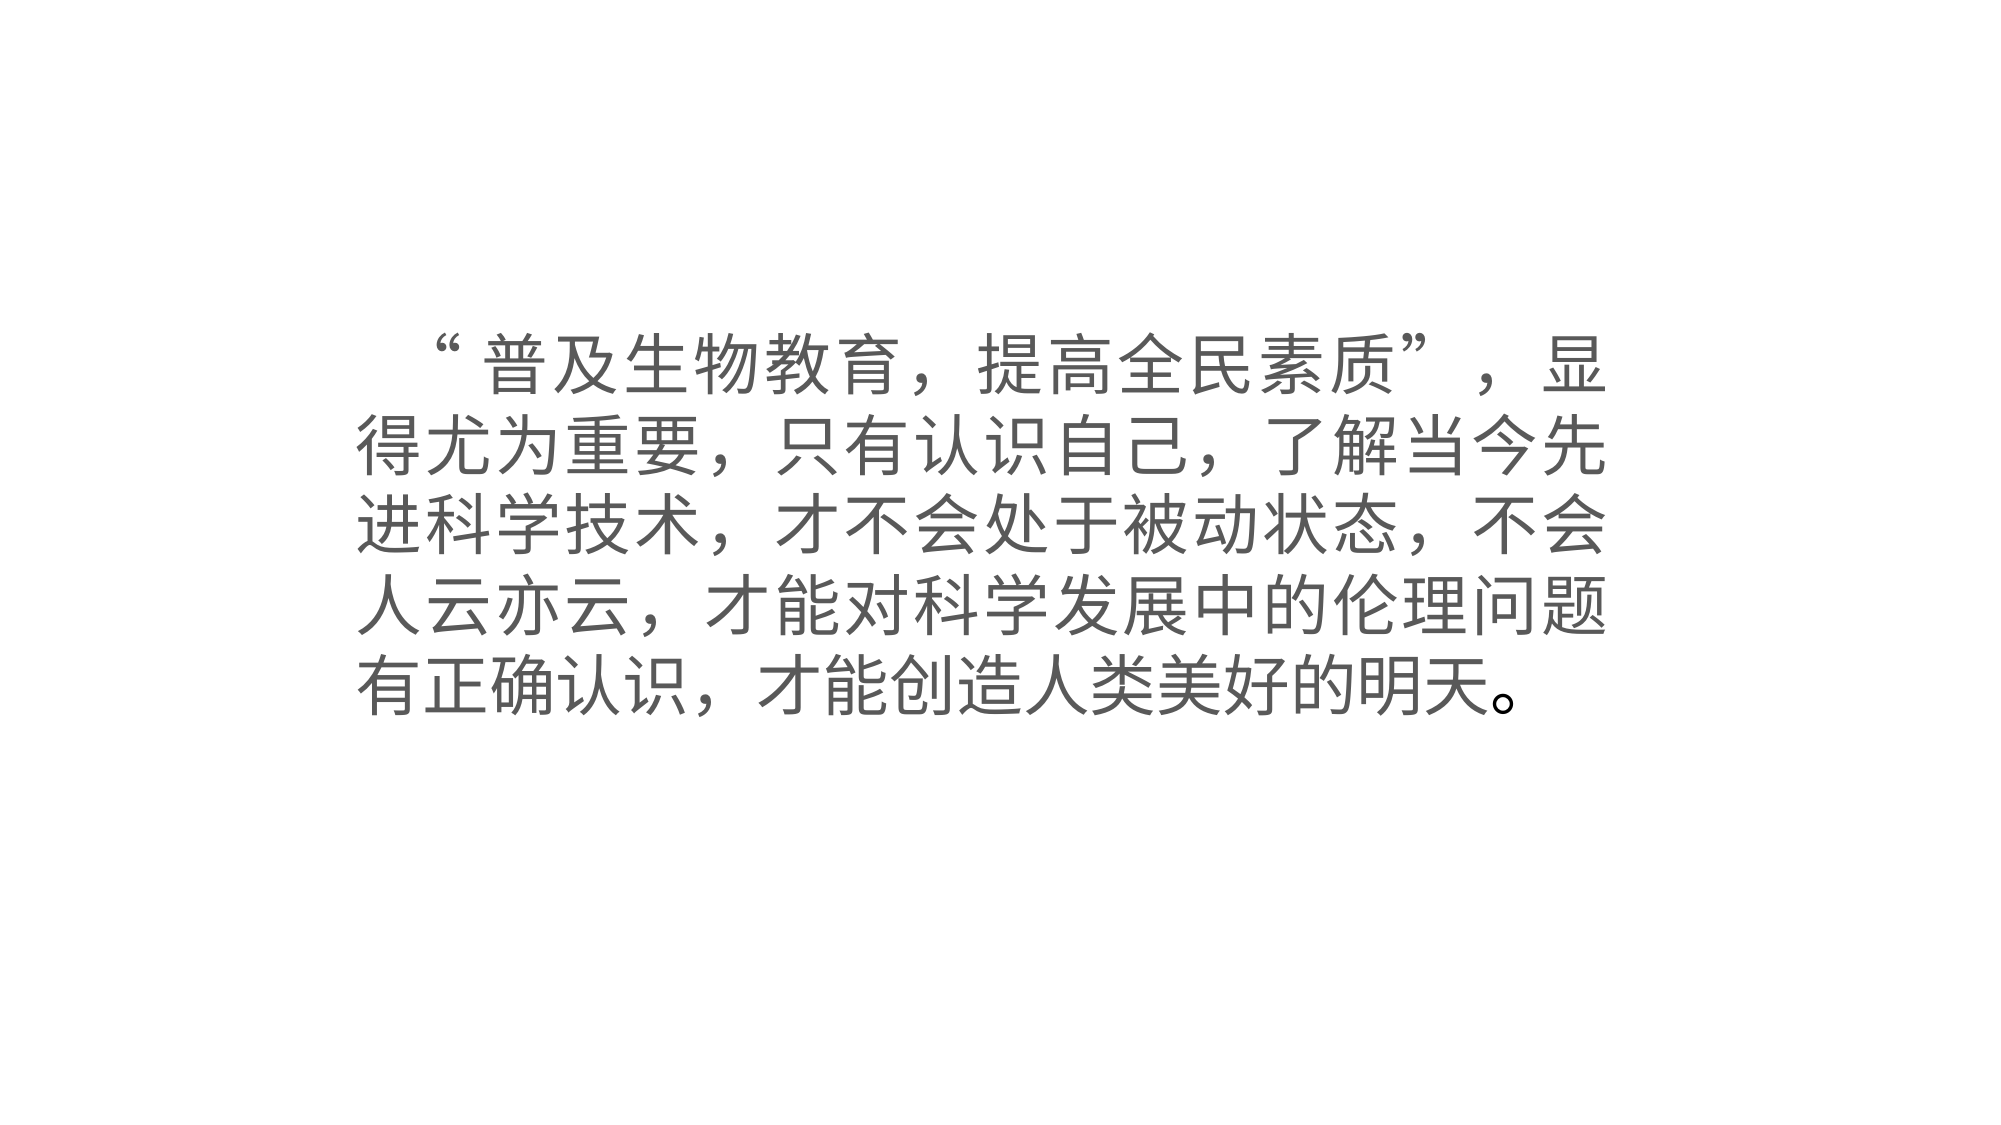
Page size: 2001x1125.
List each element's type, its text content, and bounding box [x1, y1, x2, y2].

text_box “普及生物教育，提高全民素质”，显得尤为重要，只有认识自己，了解当今先进科学技术，才不会处于被动状态，不会人云亦云，才能对科学发展中的伦理问题有正确认识，才能创造人类美好的明天。 [340, 316, 1624, 731]
